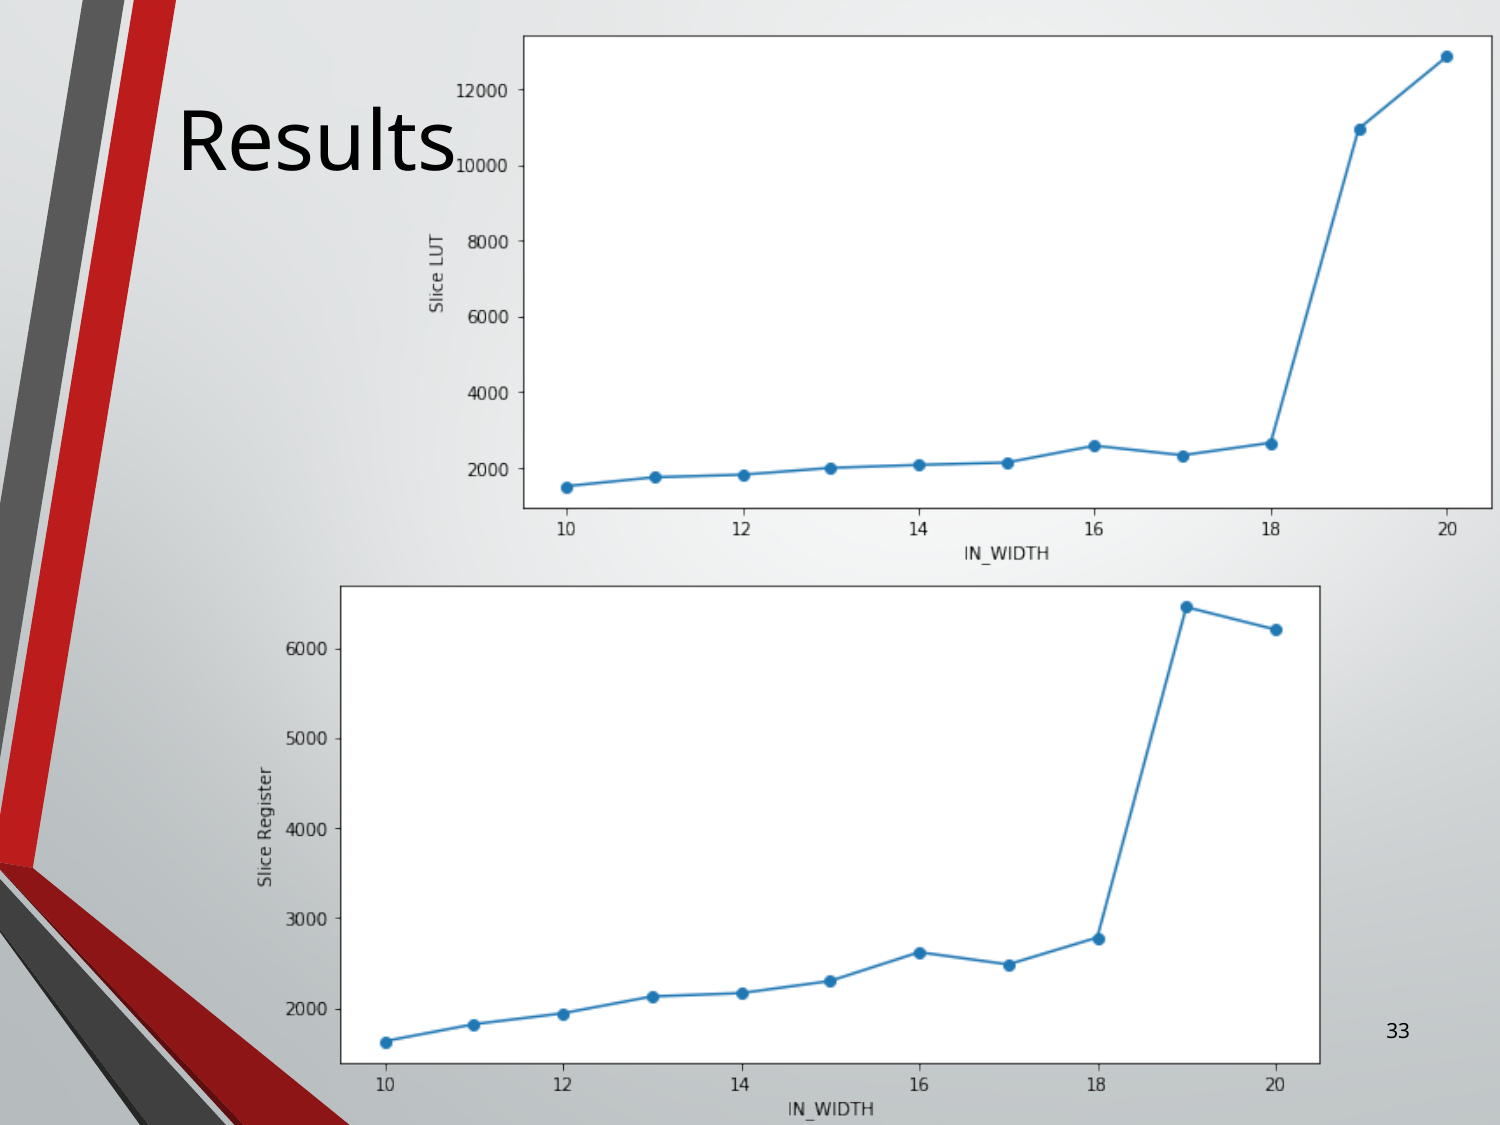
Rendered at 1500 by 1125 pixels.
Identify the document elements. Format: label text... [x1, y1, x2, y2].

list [247, 567, 1339, 1125]
title Results [161, 75, 419, 199]
picture [419, 18, 1500, 576]
slide_number 33 [1354, 1001, 1425, 1062]
